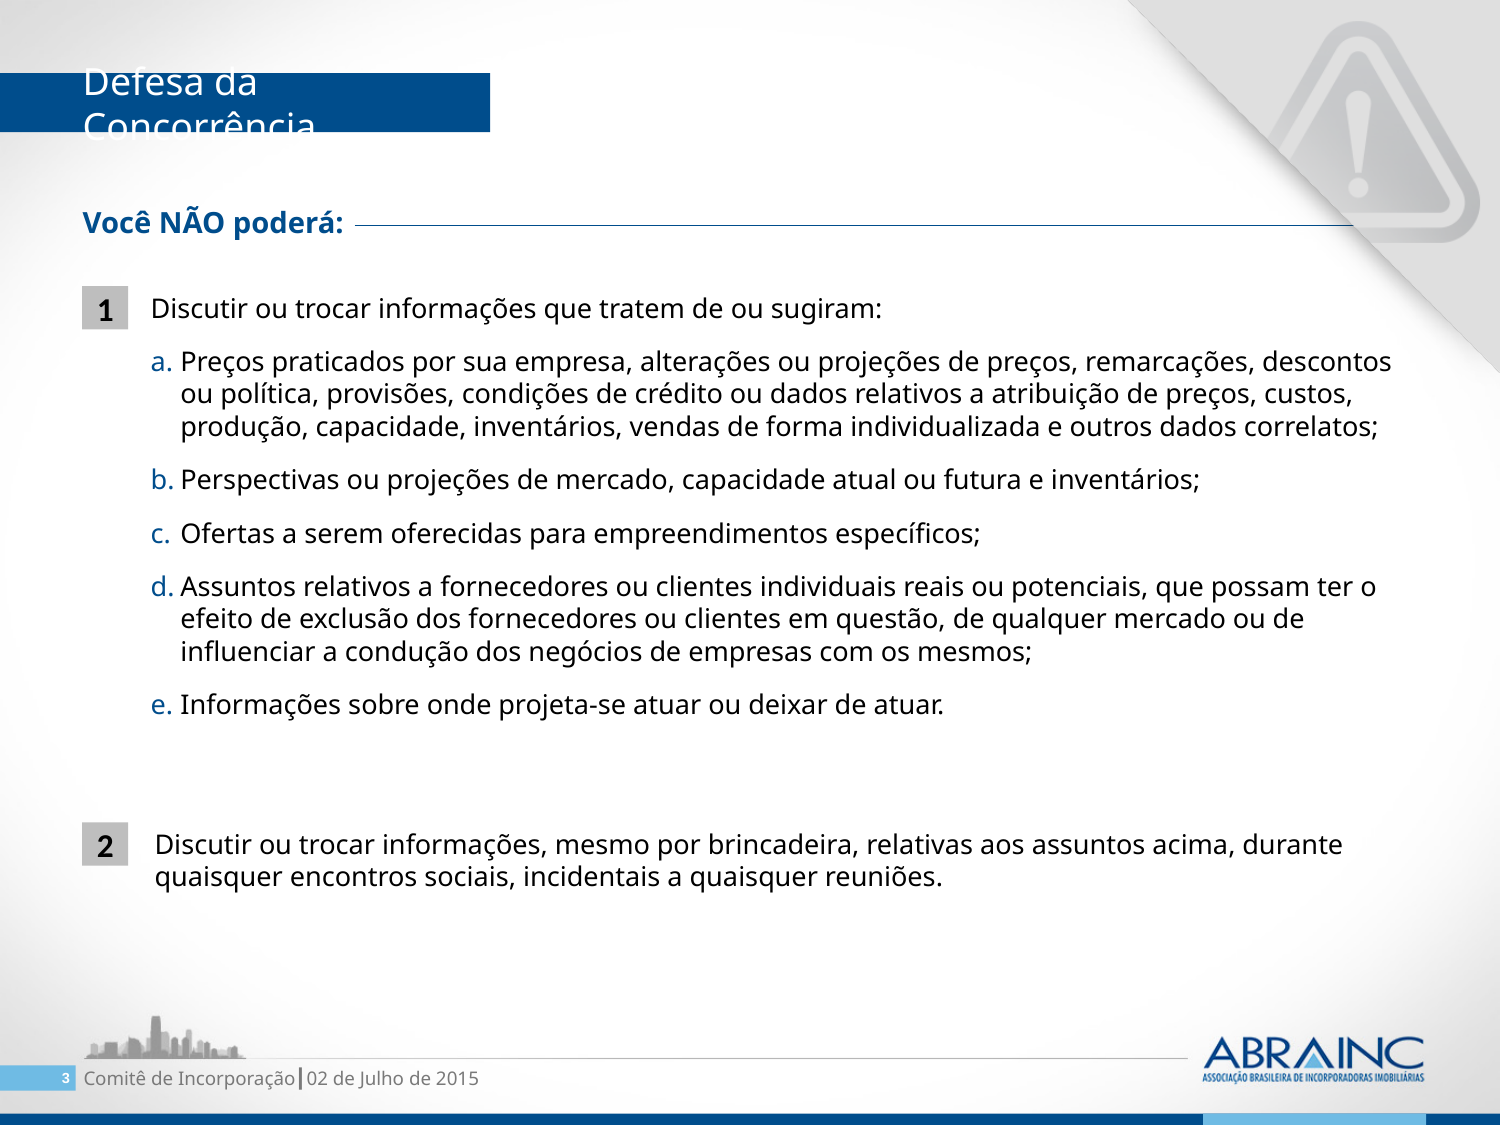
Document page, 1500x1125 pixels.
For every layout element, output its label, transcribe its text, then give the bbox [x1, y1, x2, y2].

text_box Você NÃO poderá: [67, 197, 384, 248]
text_box 2 [81, 821, 129, 867]
text_box Discutir ou trocar informações, mesmo por brincadeira, relativas aos assuntos acima, durante quaisquer encontros sociais, incidentais a quaisquer reuniões. [139, 819, 1435, 900]
picture [0, 0, 1500, 1113]
text_box Discutir ou trocar informações que tratem de ou sugiram: Preços praticados por sua empresa, alterações ou projeções de preços, remarcações, descontos ou política, provisões, condições de crédito ou dados relativos a atribuição de preços, custos, produção, capacidade, inventários, vendas de forma individualizada e outros dados correlatos; Perspectivas ou projeções de mercado, capacidade atual ou futura e inventários; Ofertas a serem oferecidas para empreendimentos específicos; Assuntos relativos a fornecedores ou clientes individuais reais ou potenciais, que possam ter o efeito de exclusão dos fornecedores ou clientes em questão, de qualquer mercado ou de influenciar a condução dos negócios de empresas com os mesmos; Informações sobre onde projeta-se atuar ou deixar de atuar. [135, 283, 1423, 728]
text_box 1 [81, 285, 129, 330]
text_box Defesa da Concorrência [0, 72, 491, 133]
